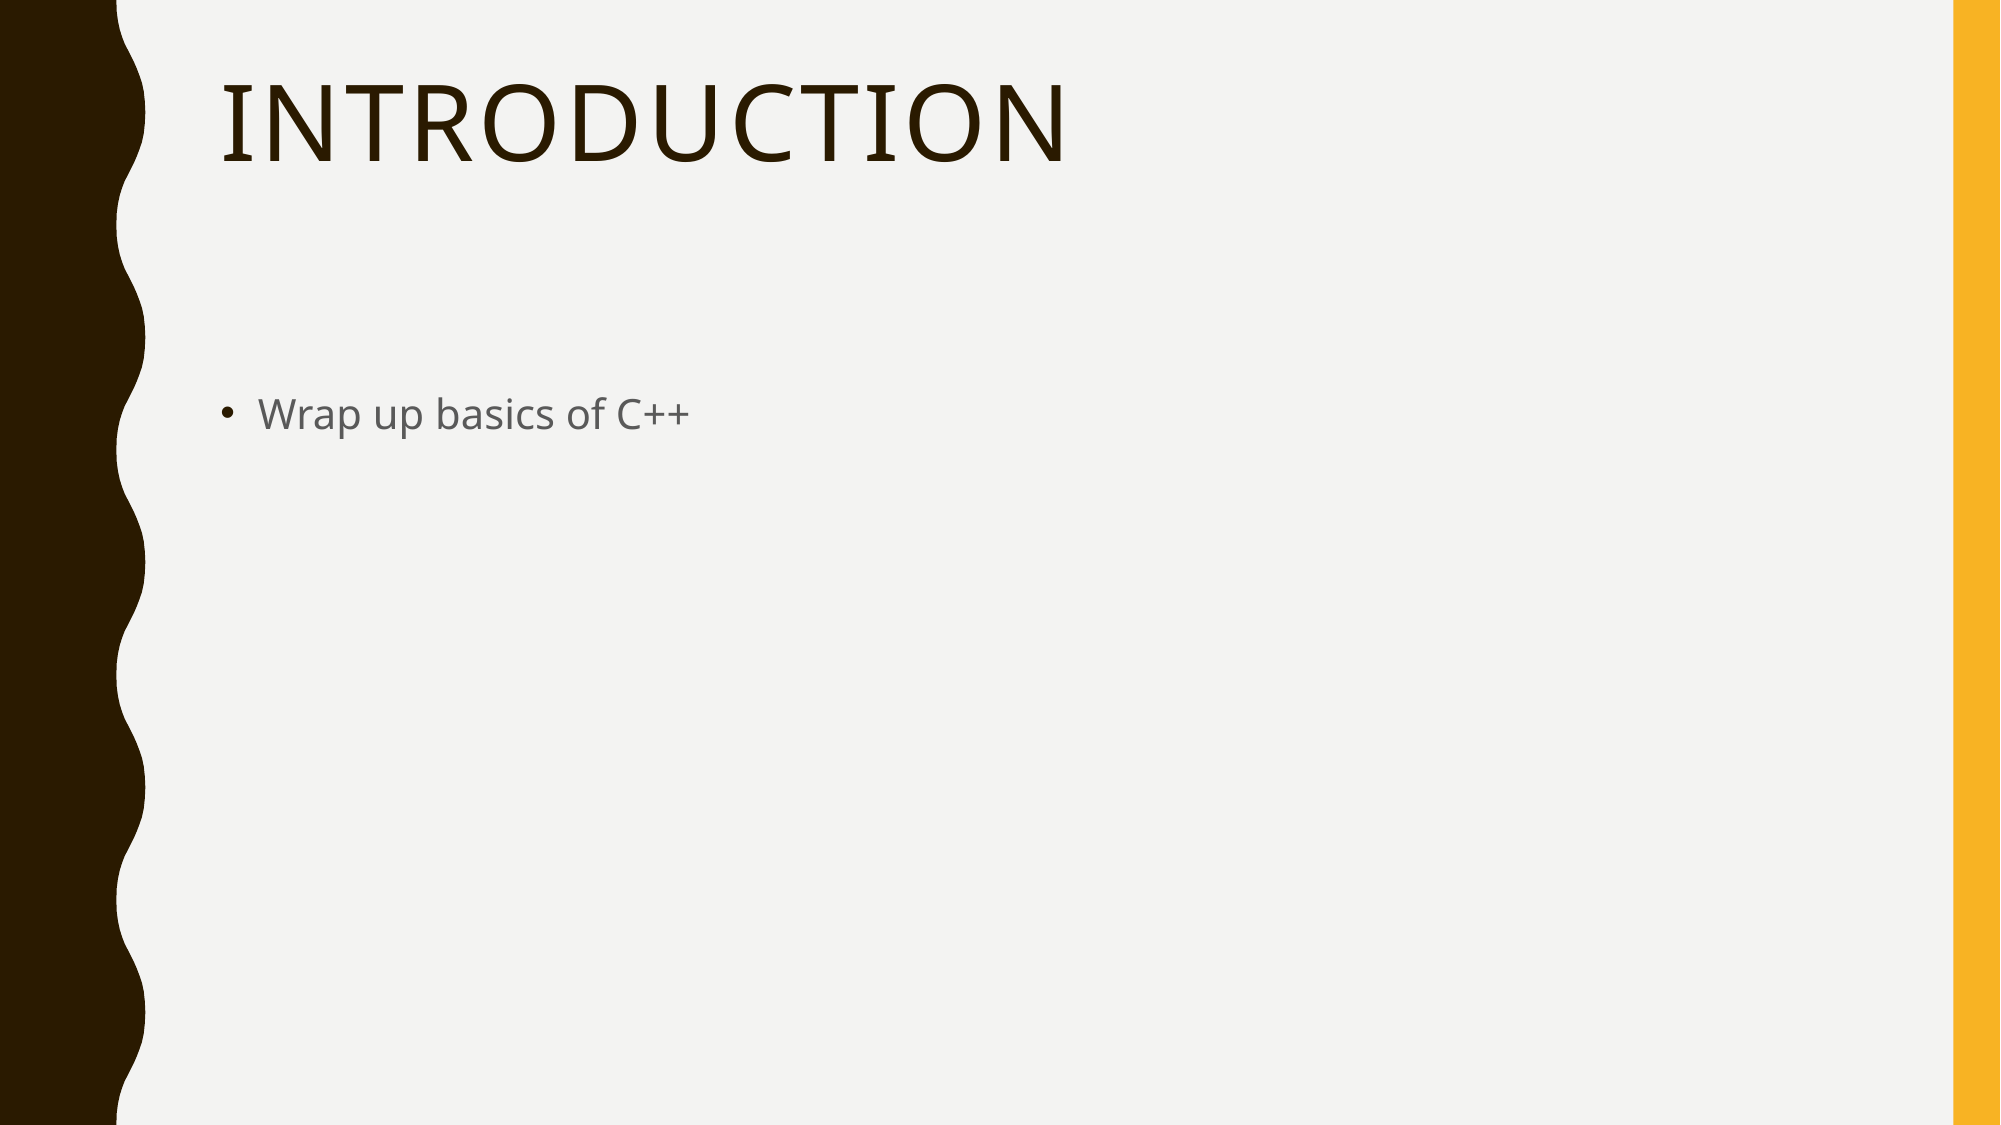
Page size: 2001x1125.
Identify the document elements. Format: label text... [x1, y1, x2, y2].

title Introduction [205, 62, 1875, 308]
list Wrap up basics of C++ [205, 375, 1875, 965]
